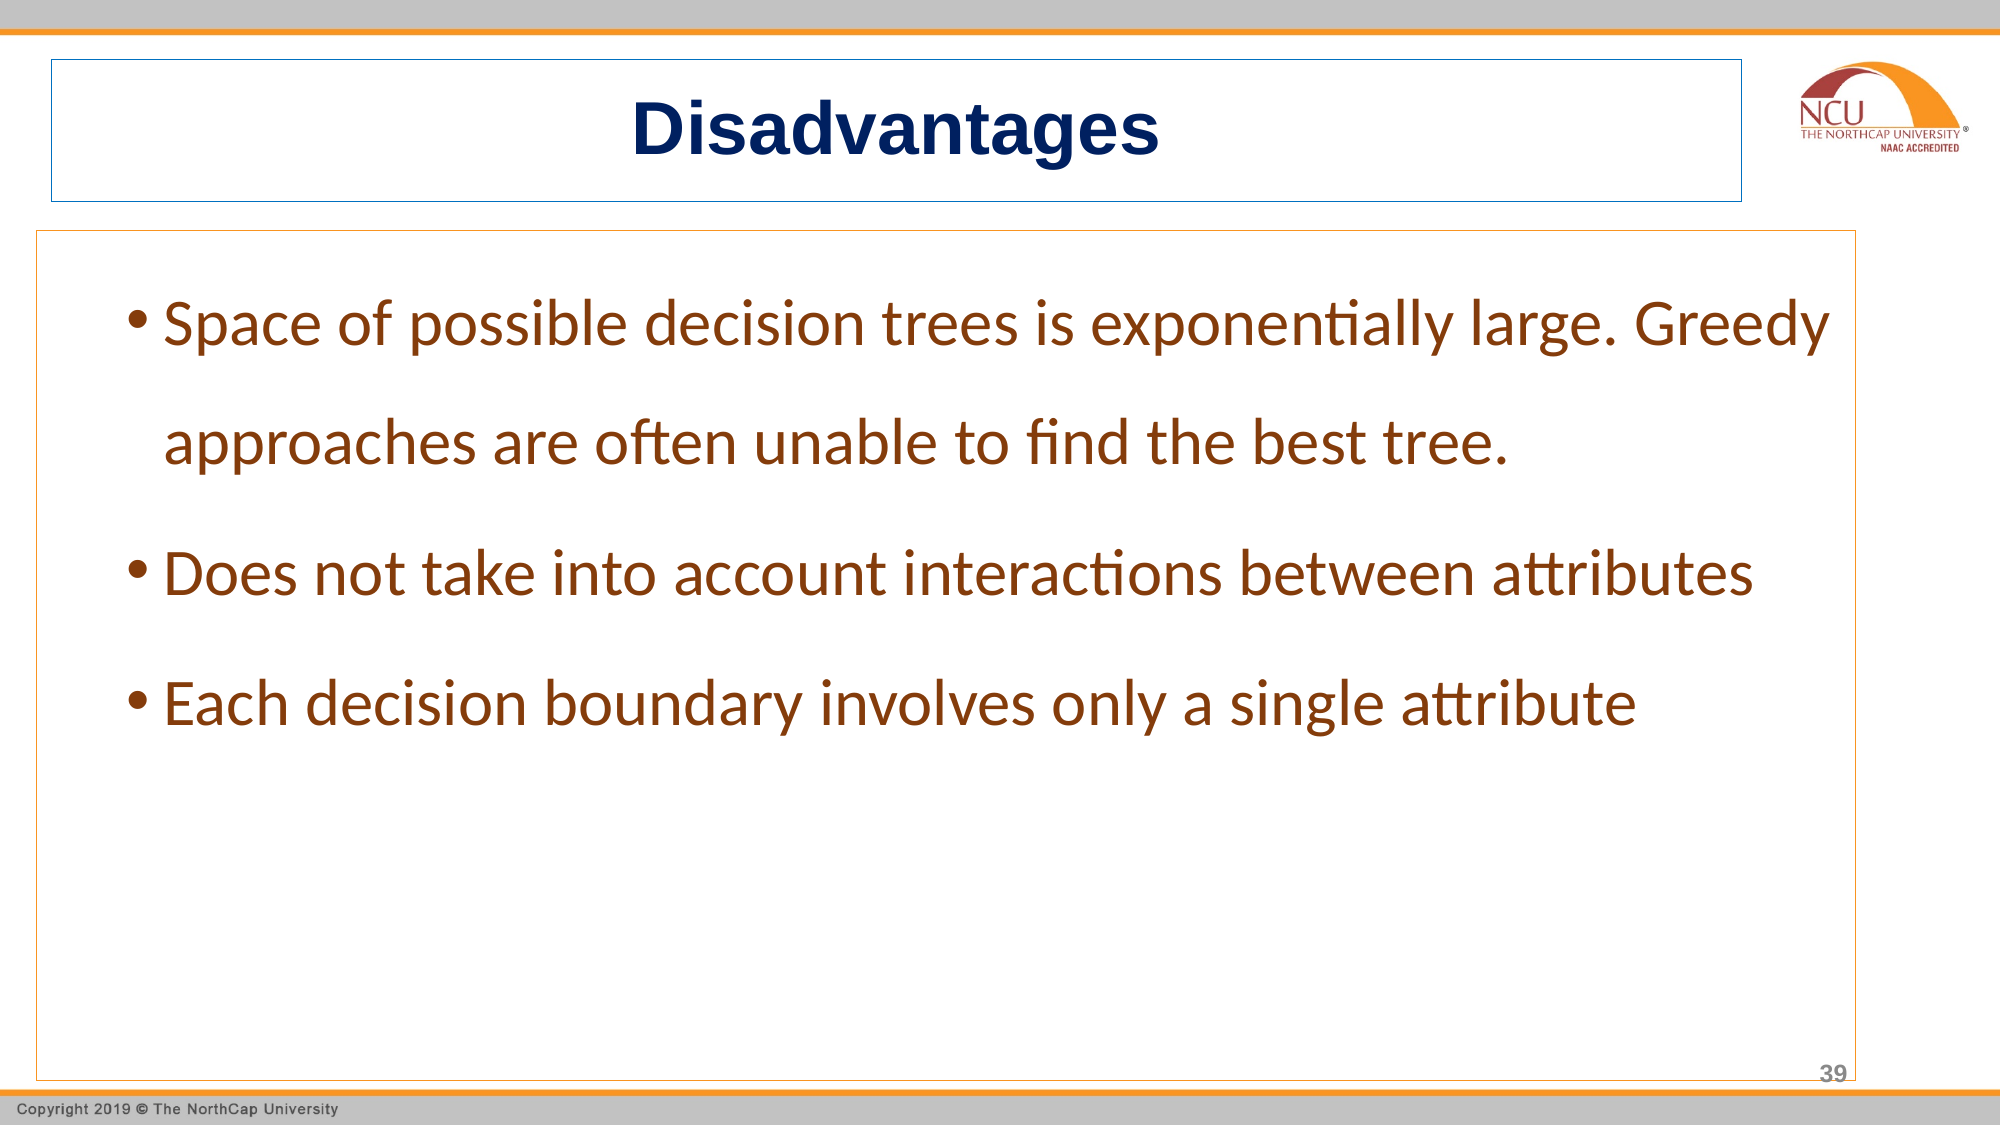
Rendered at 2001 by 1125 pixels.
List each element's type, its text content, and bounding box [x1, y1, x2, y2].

picture [0, 0, 2000, 1125]
slide_number 39 [1412, 1042, 1863, 1103]
title Disadvantages [51, 59, 1742, 202]
list Space of possible decision trees is exponentially large. Greedy approaches are often unable to find the best tree. Does not take into account interactions between attributes Each decision boundary involves only a single attribute [36, 230, 1856, 1081]
